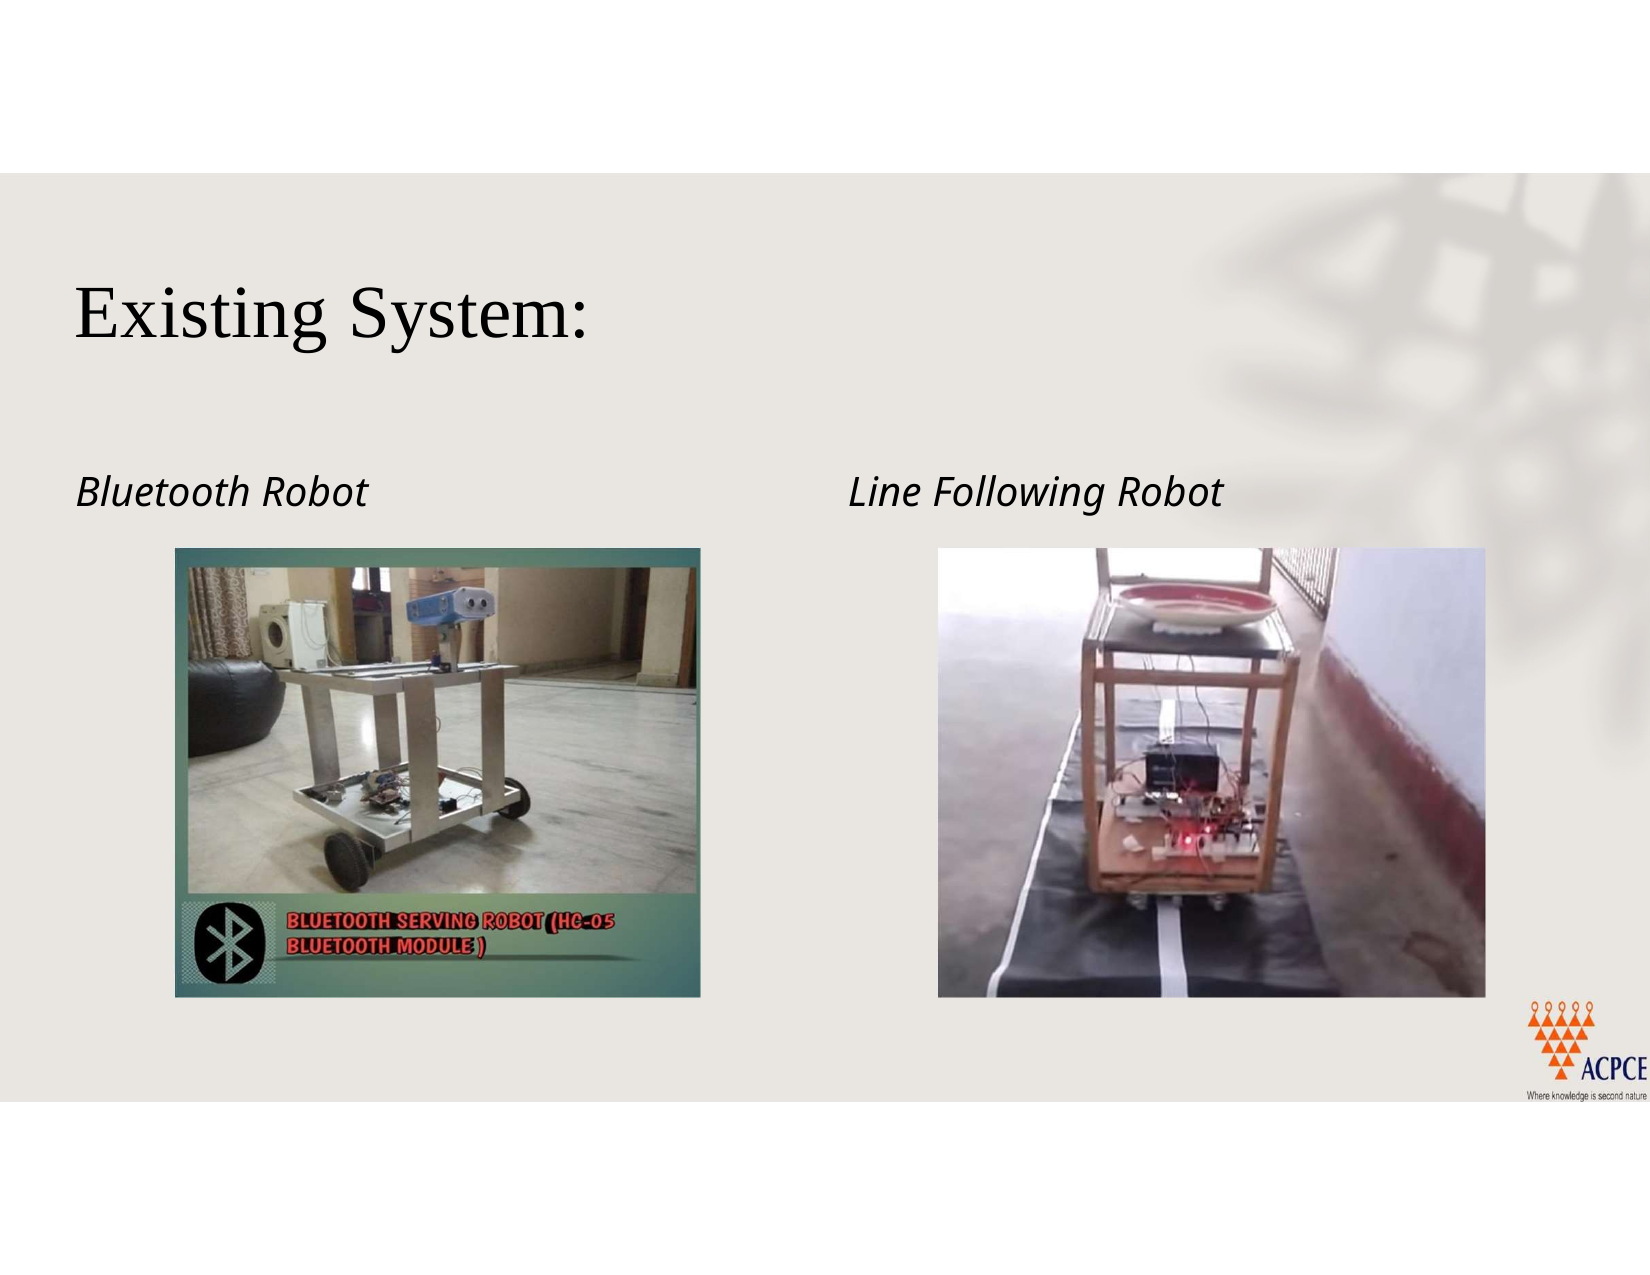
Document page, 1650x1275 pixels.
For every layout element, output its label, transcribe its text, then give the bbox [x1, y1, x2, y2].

picture [0, 173, 1650, 1102]
text_box Bluetooth Robot [73, 462, 382, 515]
text_box Line Following Robot [845, 462, 1242, 515]
title Existing System: [72, 260, 596, 476]
